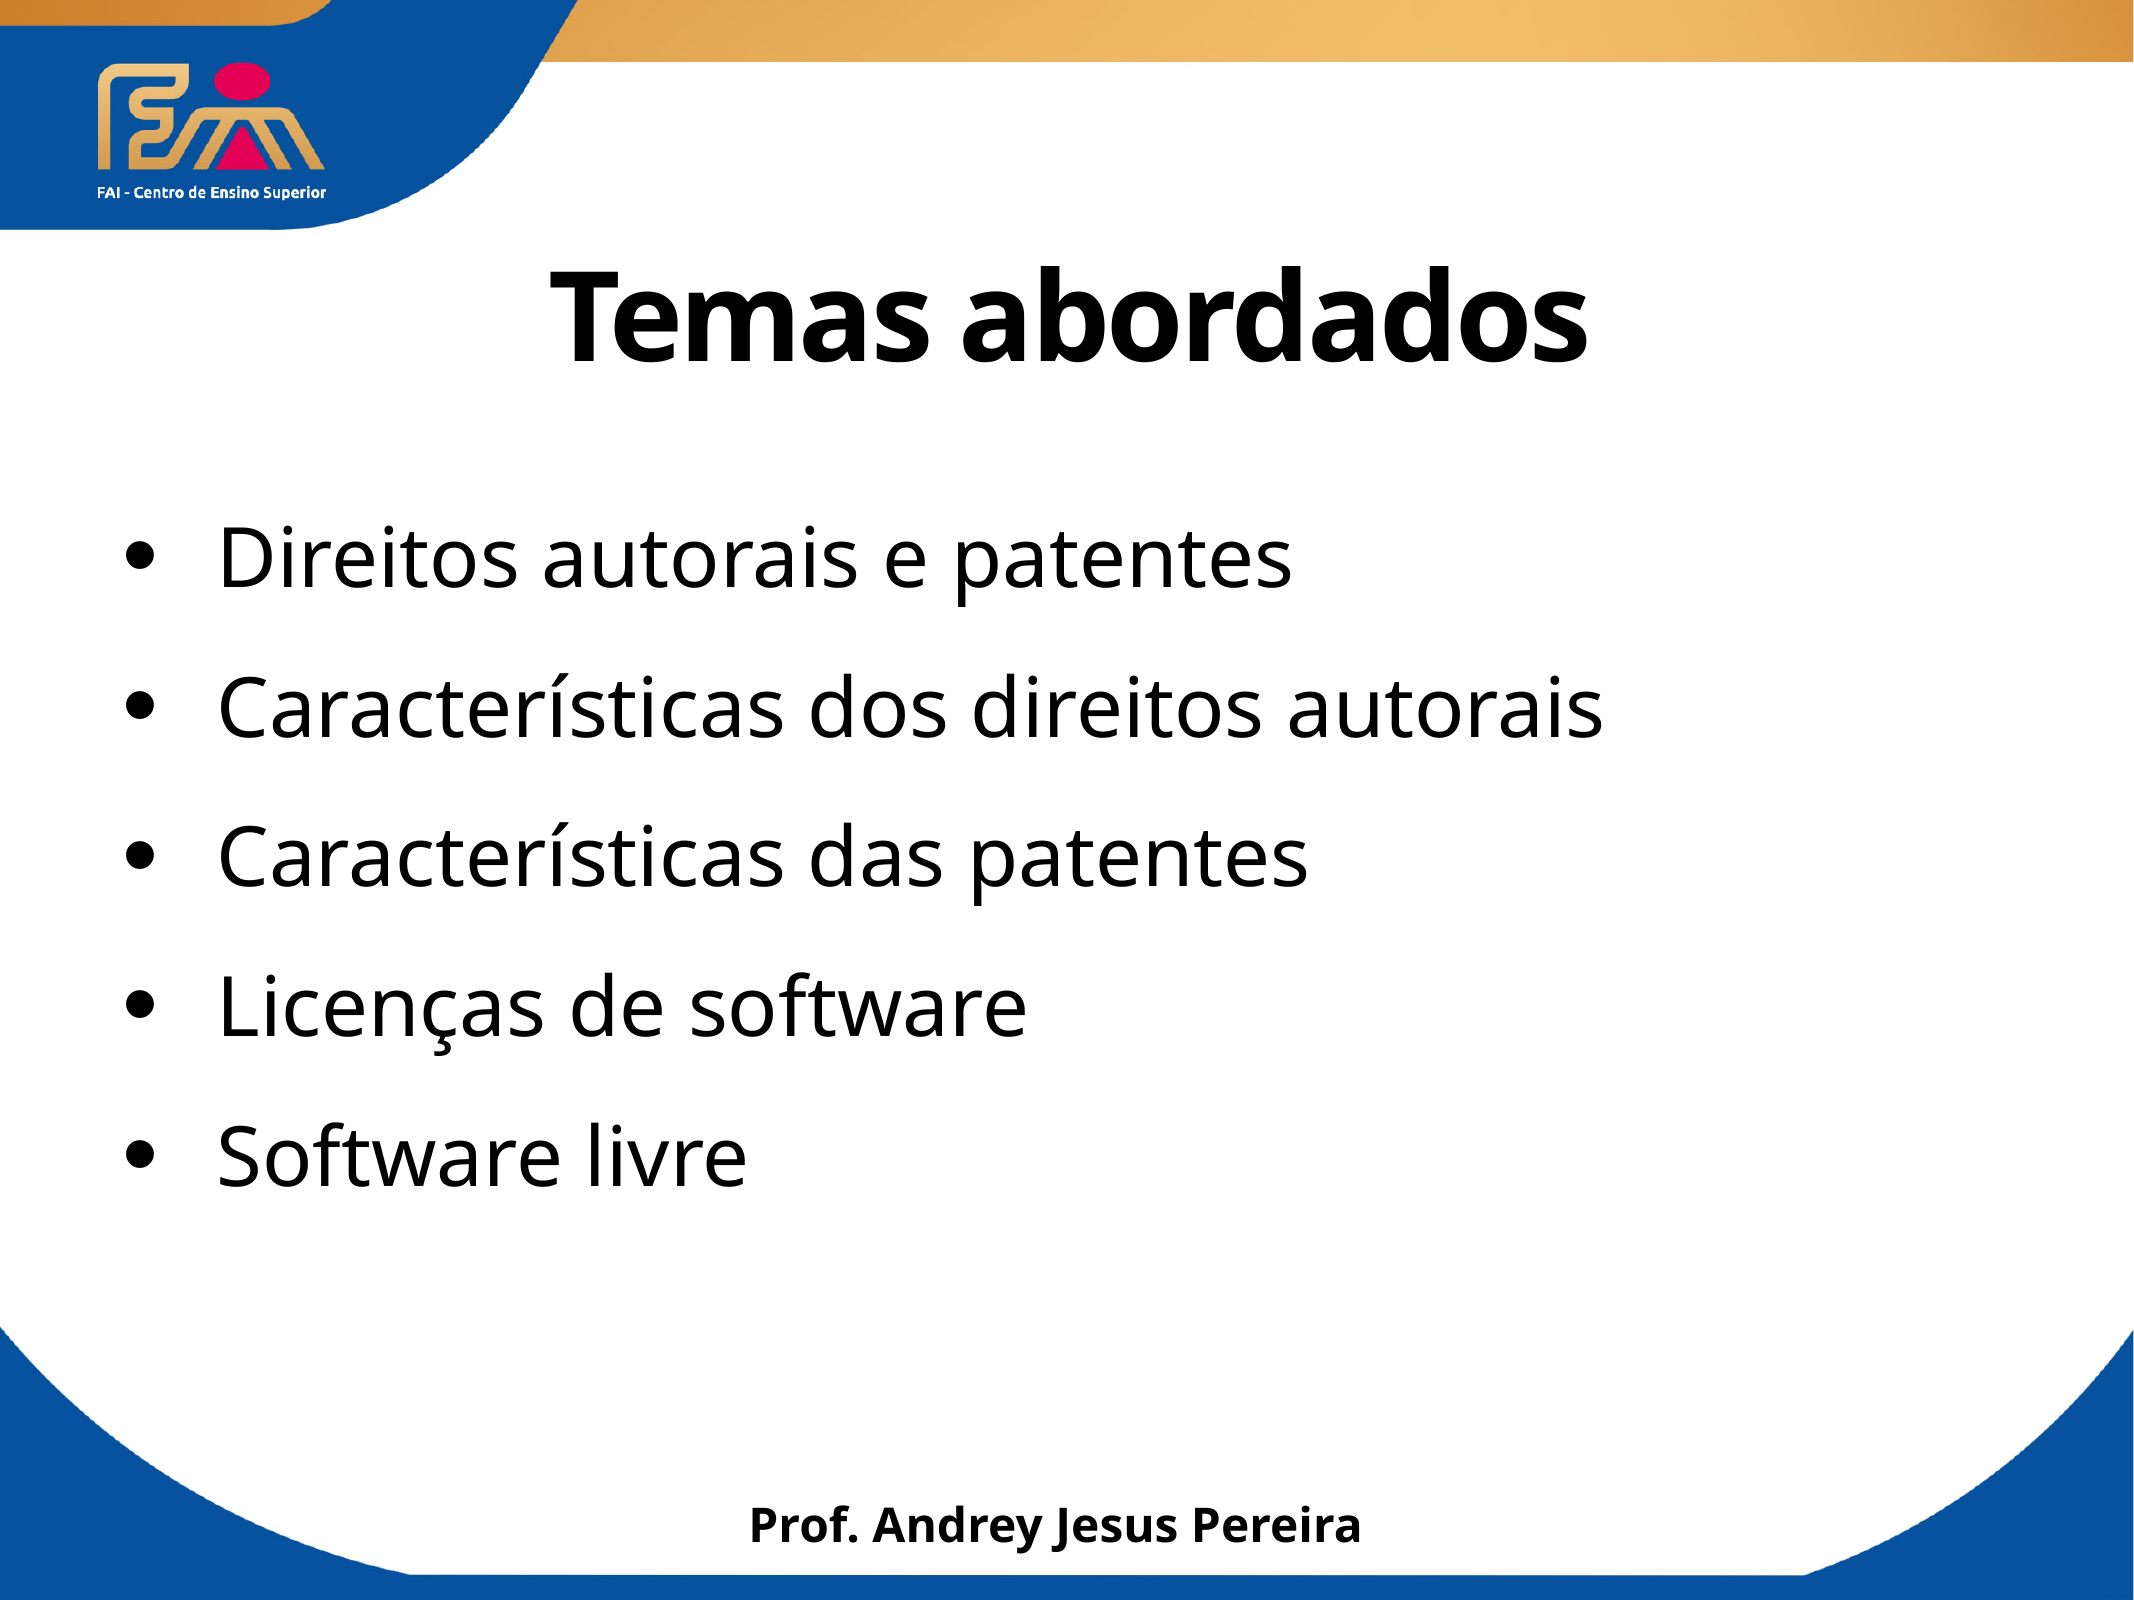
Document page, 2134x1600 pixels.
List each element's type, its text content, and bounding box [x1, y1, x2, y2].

list Prof. Andrey Jesus Pereira [739, 1484, 1401, 1562]
title Temas abordados [85, 256, 2055, 411]
picture [0, 0, 2134, 1600]
subtitle Direitos autorais e patentes Características dos direitos autorais Características das patentes Licenças de software Software livre [114, 445, 2020, 1403]
